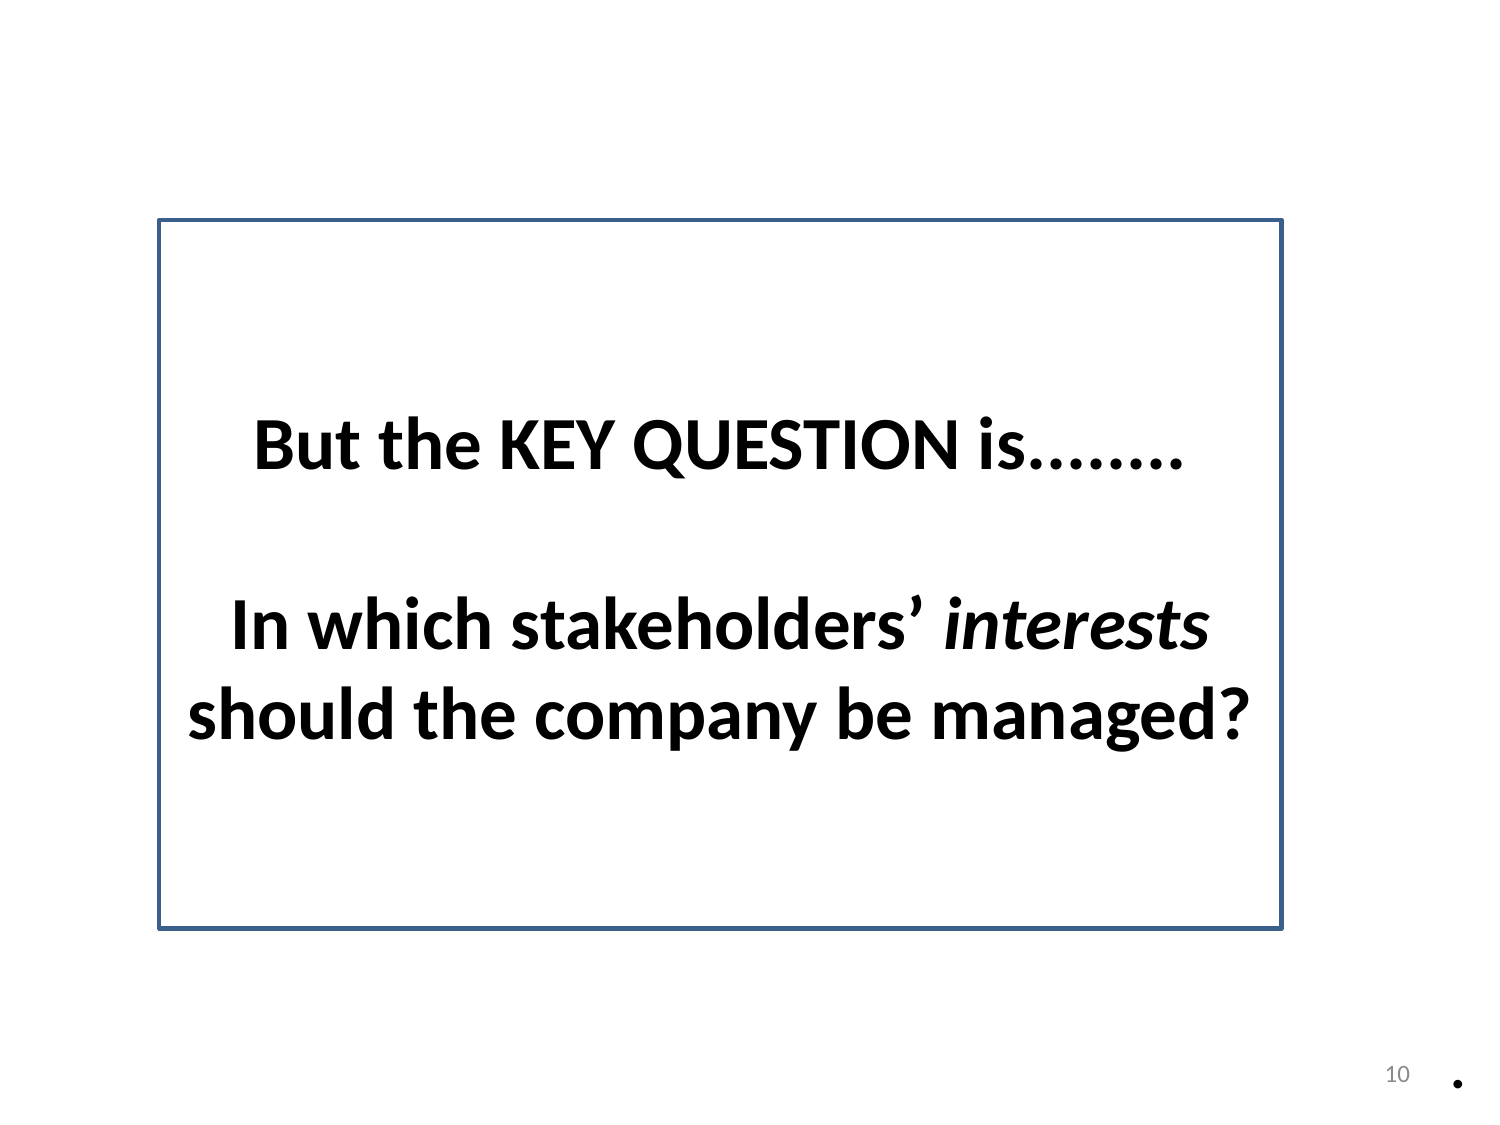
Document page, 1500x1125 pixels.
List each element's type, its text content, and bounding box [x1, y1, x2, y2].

text_box But the KEY QUESTION is........ In which stakeholders’ interests should the company be managed? [157, 218, 1284, 931]
text_box . [1435, 1023, 1481, 1108]
slide_number 10 [1074, 1042, 1425, 1103]
